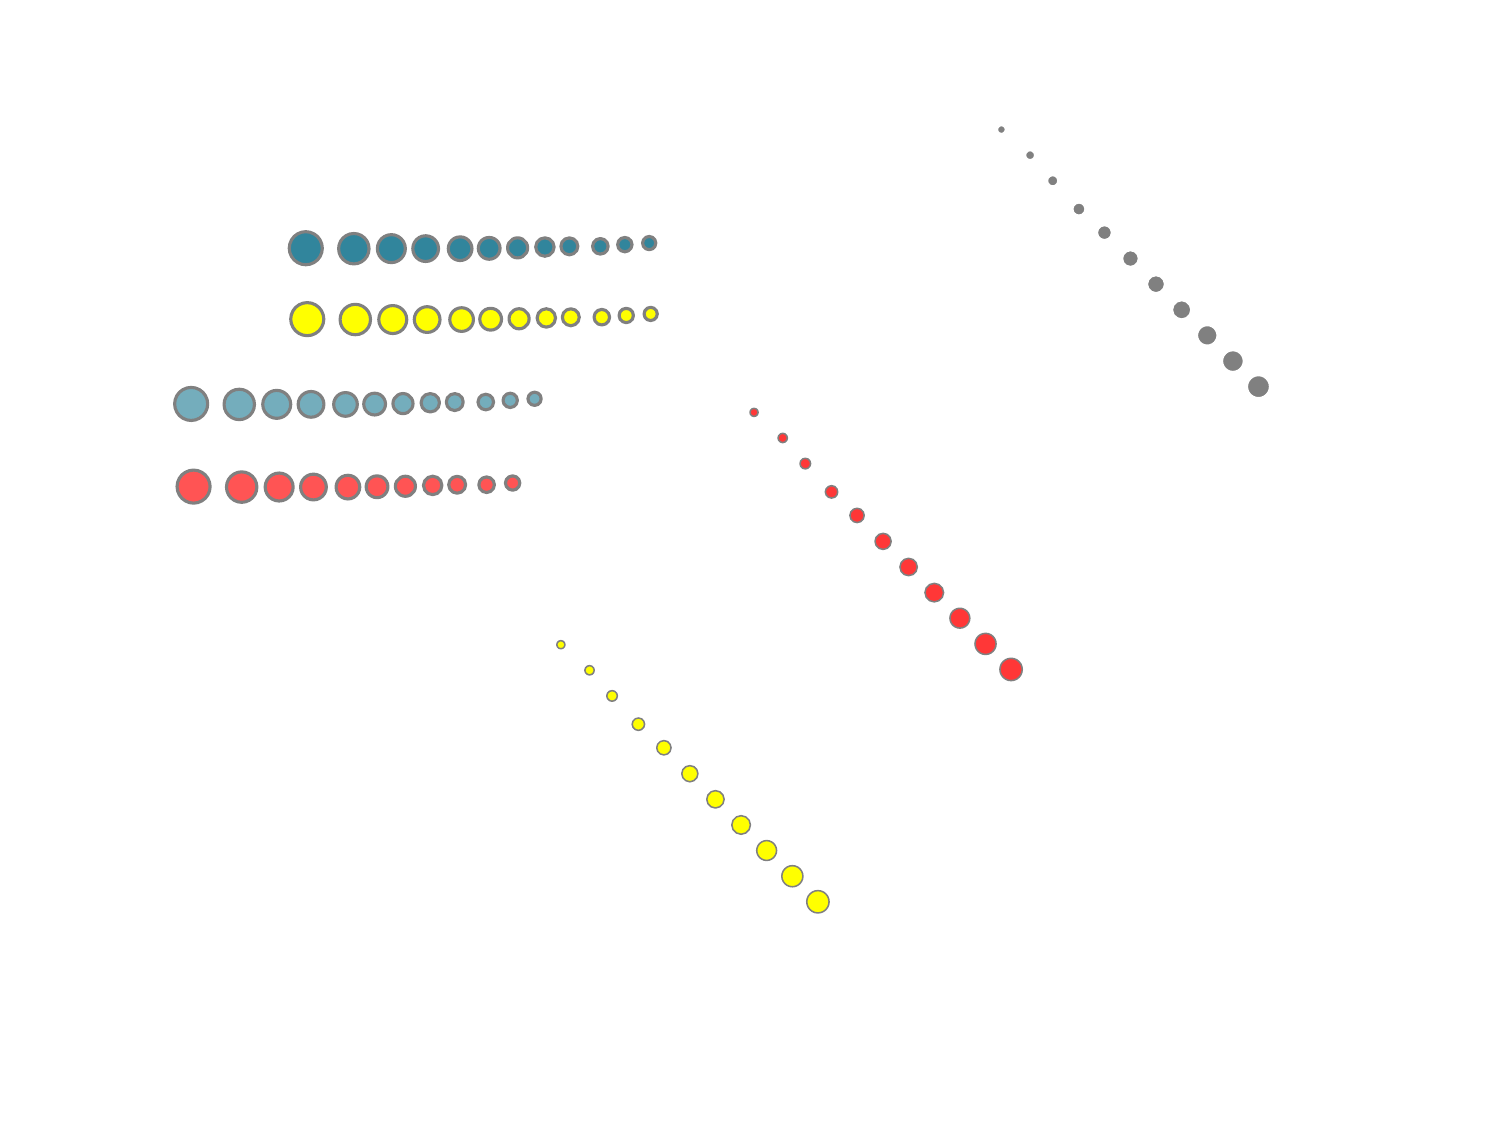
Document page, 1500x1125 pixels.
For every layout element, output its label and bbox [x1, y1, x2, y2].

text_box [419, 391, 442, 414]
text_box [1145, 273, 1167, 295]
text_box [334, 473, 362, 502]
text_box [390, 391, 416, 416]
text_box [376, 303, 409, 336]
text_box [1045, 173, 1060, 189]
text_box [475, 392, 496, 412]
text_box [1195, 323, 1220, 348]
text_box [704, 788, 727, 811]
text_box [224, 469, 259, 505]
text_box [797, 456, 813, 471]
text_box [525, 390, 544, 408]
text_box [361, 391, 388, 418]
text_box [412, 304, 443, 335]
text_box [476, 235, 503, 262]
text_box [872, 531, 894, 552]
text_box [1120, 248, 1141, 269]
text_box [1095, 223, 1114, 242]
text_box [287, 229, 325, 267]
text_box [174, 468, 213, 506]
text_box [972, 631, 999, 657]
text_box [336, 231, 372, 266]
text_box [823, 483, 840, 501]
text_box [558, 235, 580, 257]
text_box [560, 306, 582, 328]
text_box [421, 474, 444, 497]
text_box [410, 233, 441, 264]
text_box [364, 473, 391, 500]
text_box [505, 235, 530, 260]
text_box [506, 306, 532, 331]
text_box [592, 307, 612, 328]
text_box [447, 305, 476, 334]
text_box [995, 123, 1008, 136]
text_box [640, 234, 658, 252]
text_box [476, 474, 497, 495]
text_box [776, 431, 790, 445]
text_box [446, 474, 468, 496]
text_box [897, 556, 920, 578]
text_box [393, 474, 418, 499]
text_box [535, 306, 558, 330]
text_box [754, 838, 779, 863]
text_box [533, 235, 557, 259]
text_box [444, 391, 466, 413]
text_box [172, 385, 210, 423]
text_box [288, 300, 326, 338]
text_box [747, 406, 761, 419]
text_box [1023, 148, 1037, 162]
text_box [446, 234, 475, 263]
text_box [729, 813, 753, 837]
text_box [590, 236, 611, 257]
text_box [331, 390, 360, 419]
text_box [804, 888, 832, 916]
text_box [503, 473, 522, 493]
text_box [1070, 200, 1088, 218]
text_box [1170, 298, 1193, 322]
text_box [554, 638, 567, 651]
text_box [582, 663, 597, 677]
text_box [922, 581, 946, 604]
text_box [1245, 373, 1272, 400]
text_box [779, 863, 805, 889]
text_box [679, 763, 700, 784]
text_box [296, 389, 326, 420]
text_box [260, 388, 293, 421]
text_box [997, 656, 1025, 683]
text_box [847, 506, 867, 525]
text_box [604, 688, 620, 704]
text_box [630, 715, 647, 733]
text_box [501, 391, 520, 410]
text_box [617, 306, 636, 325]
text_box [1220, 348, 1246, 374]
text_box [375, 232, 408, 265]
text_box [615, 235, 635, 254]
text_box [654, 738, 674, 757]
text_box [263, 470, 296, 504]
text_box [298, 472, 329, 502]
text_box [947, 606, 972, 631]
text_box [338, 302, 373, 337]
text_box [642, 305, 660, 323]
text_box [221, 387, 257, 422]
text_box [477, 306, 504, 333]
